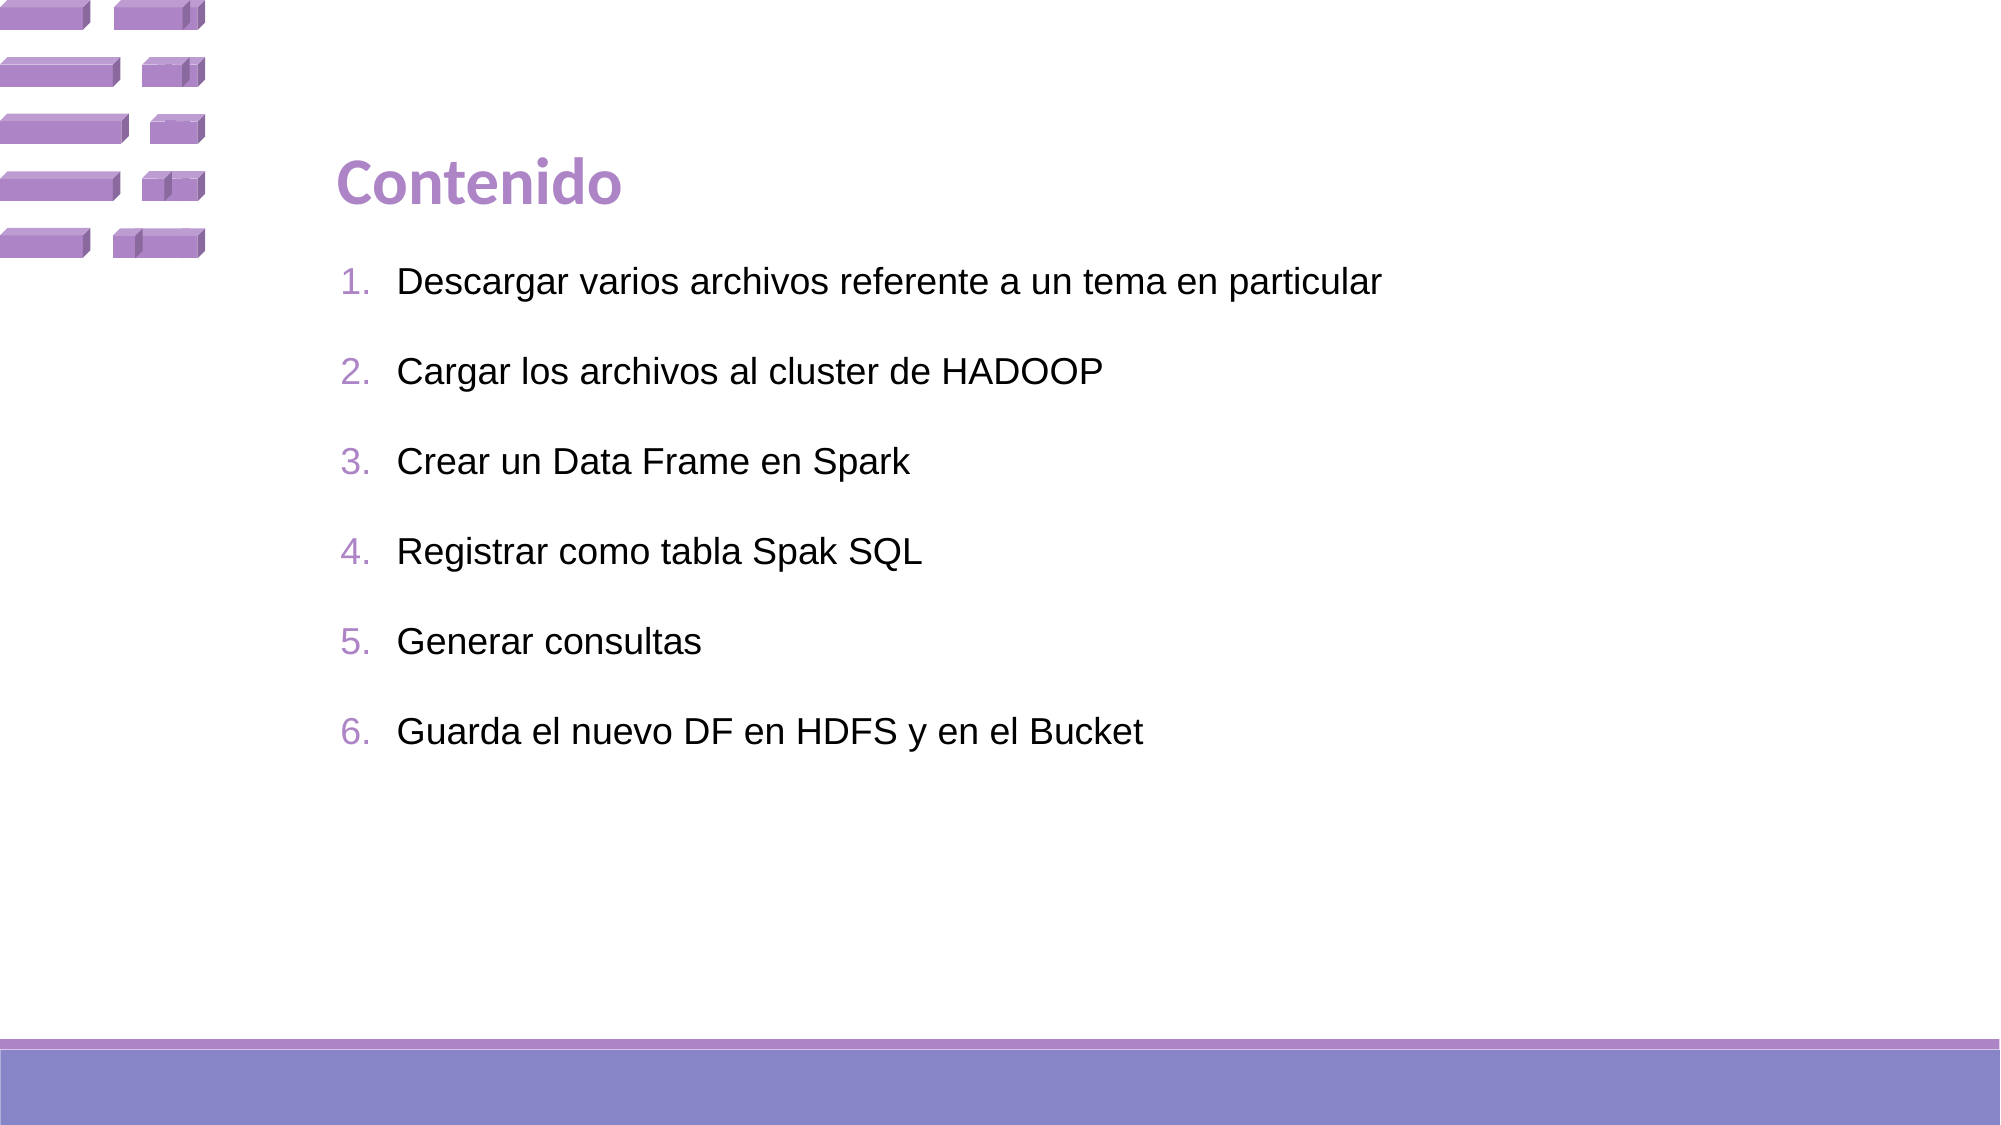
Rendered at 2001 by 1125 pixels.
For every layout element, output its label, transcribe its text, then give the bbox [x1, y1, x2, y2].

list Descargar varios archivos referente a un tema en particular Cargar los archivos al cluster de HADOOP Crear un Data Frame en Spark Registrar como tabla Spak SQL Generar consultas Guarda el nuevo DF en HDFS y en el Bucket [321, 249, 1825, 1023]
title Contenido [321, 135, 1826, 233]
